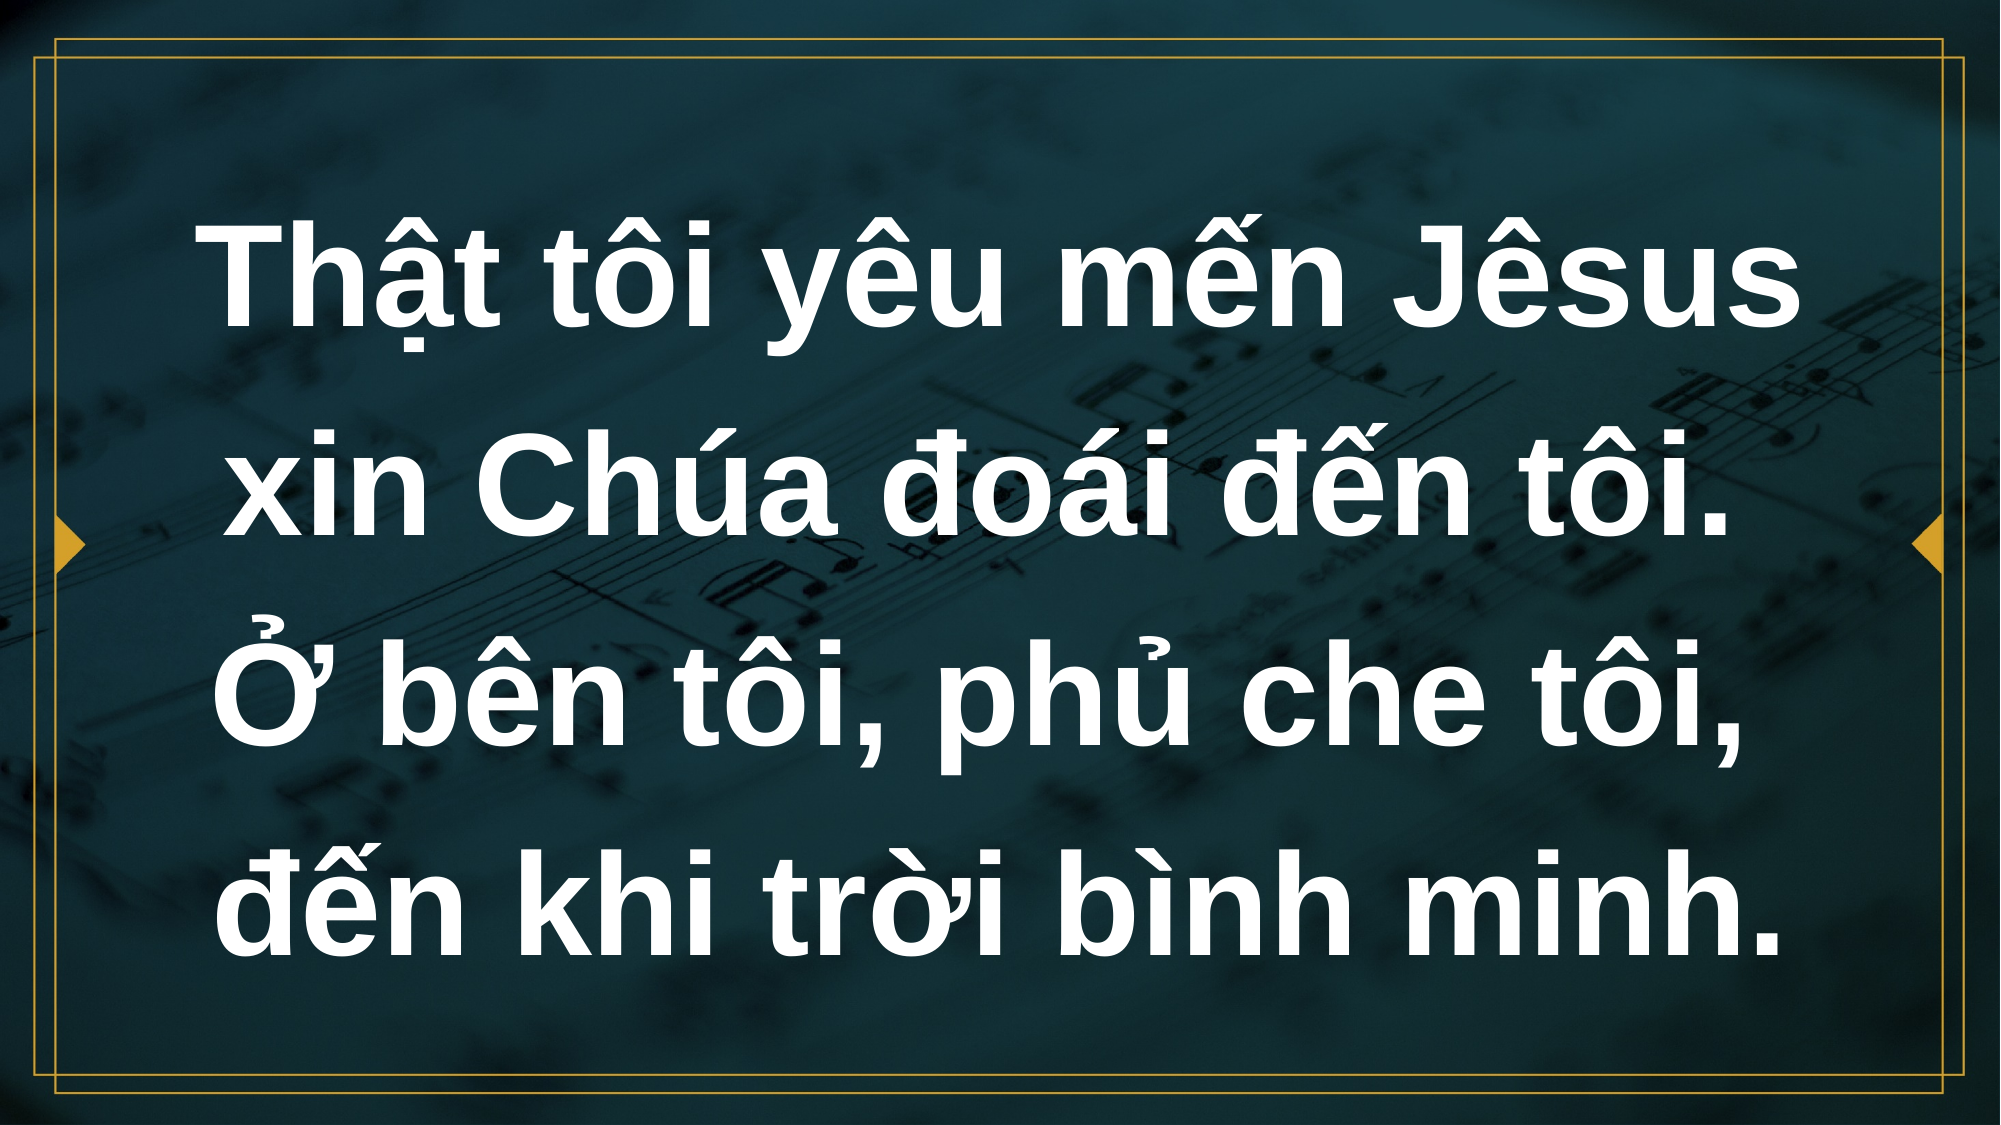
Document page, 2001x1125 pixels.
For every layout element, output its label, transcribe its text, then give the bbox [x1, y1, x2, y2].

picture [0, 0, 2000, 1125]
title Thật tôi yêu mến Jêsus xin Chúa đoái đến tôi. Ở bên tôi, phủ che tôi, đến khi trời bình minh. [55, 53, 1945, 1077]
